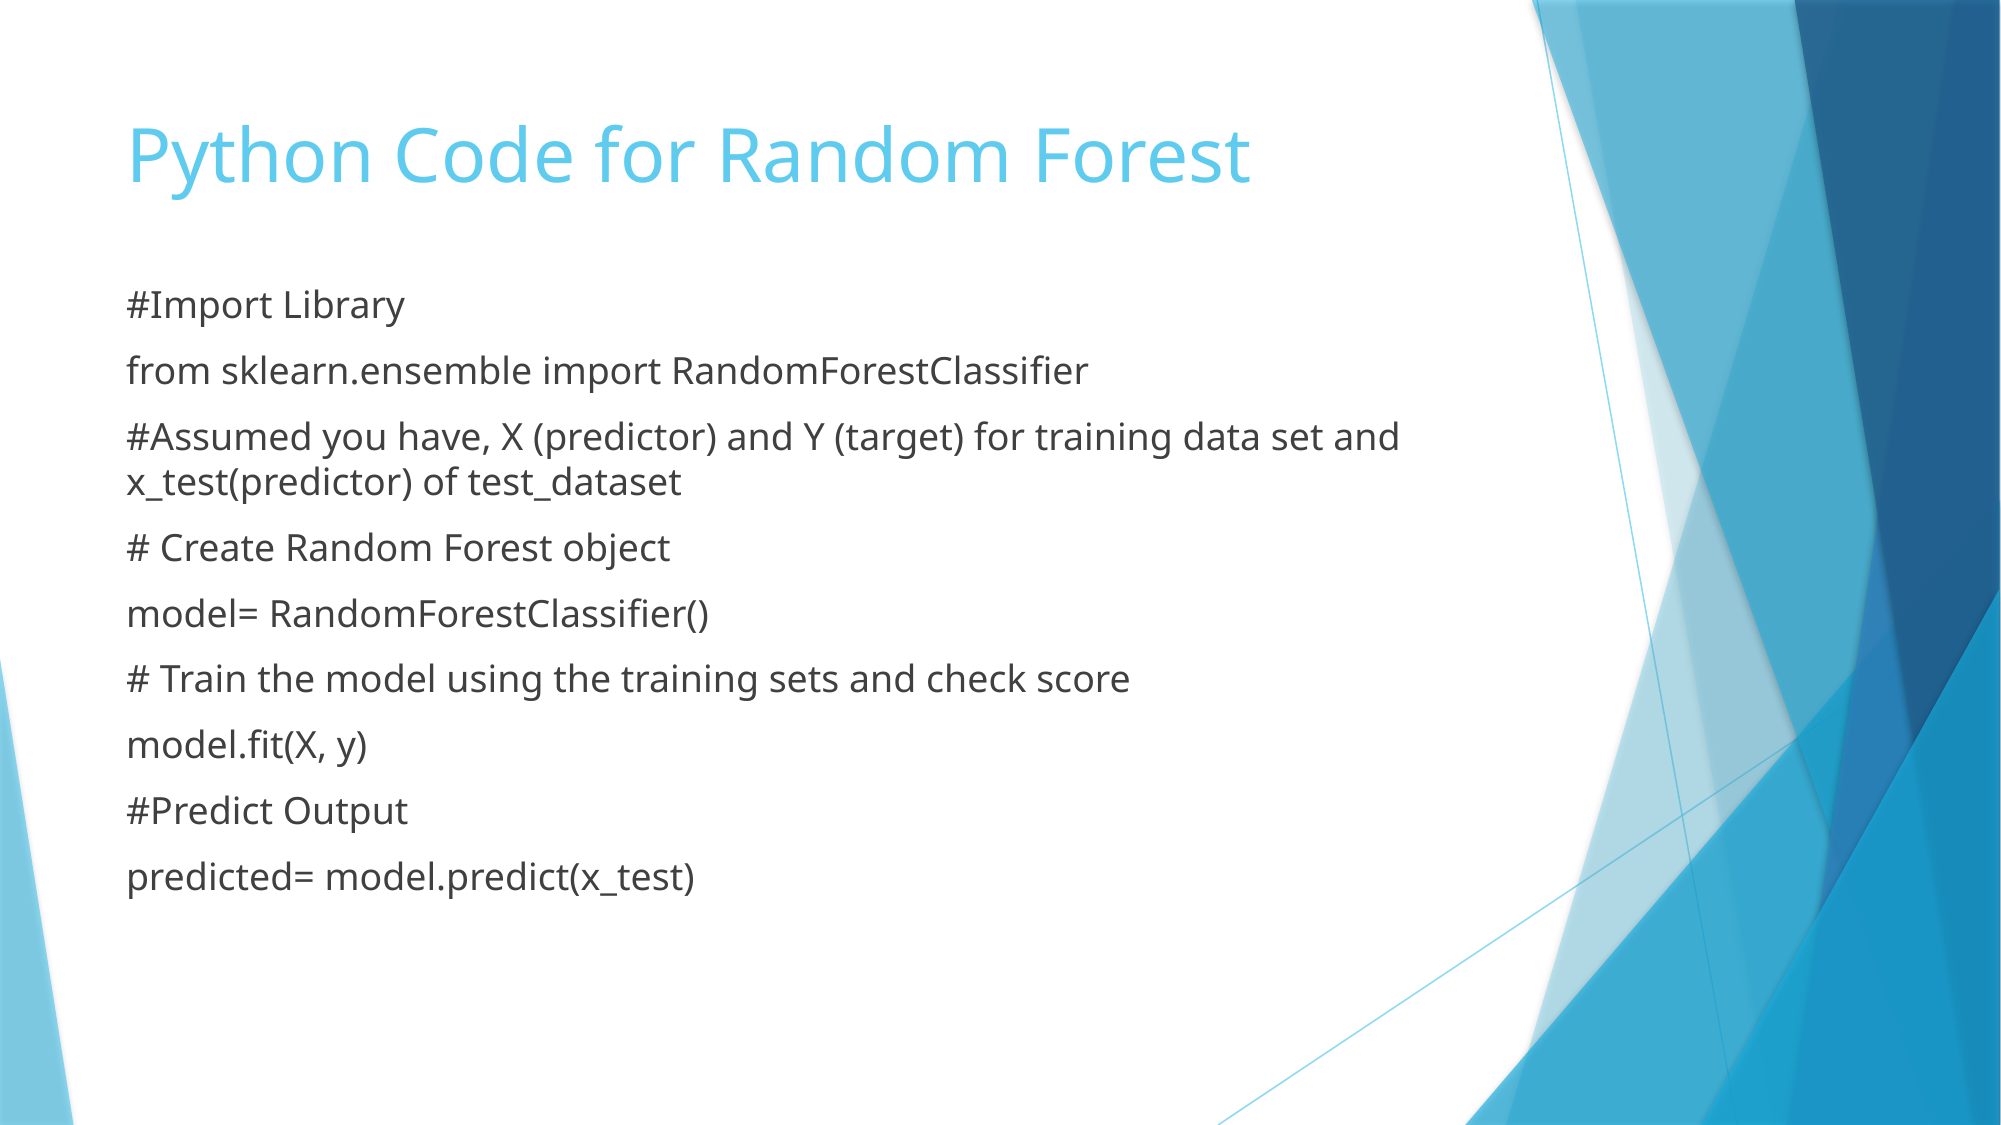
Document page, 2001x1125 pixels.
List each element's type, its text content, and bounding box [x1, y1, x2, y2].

title Python Code for Random Forest [111, 99, 1522, 273]
list #Import Library from sklearn.ensemble import RandomForestClassifier #Assumed you have, X (predictor) and Y (target) for training data set and x_test(predictor) of test_dataset # Create Random Forest object model= RandomForestClassifier() # Train the model using the training sets and check score model.fit(X, y) #Predict Output predicted= model.predict(x_test) [111, 273, 1522, 991]
